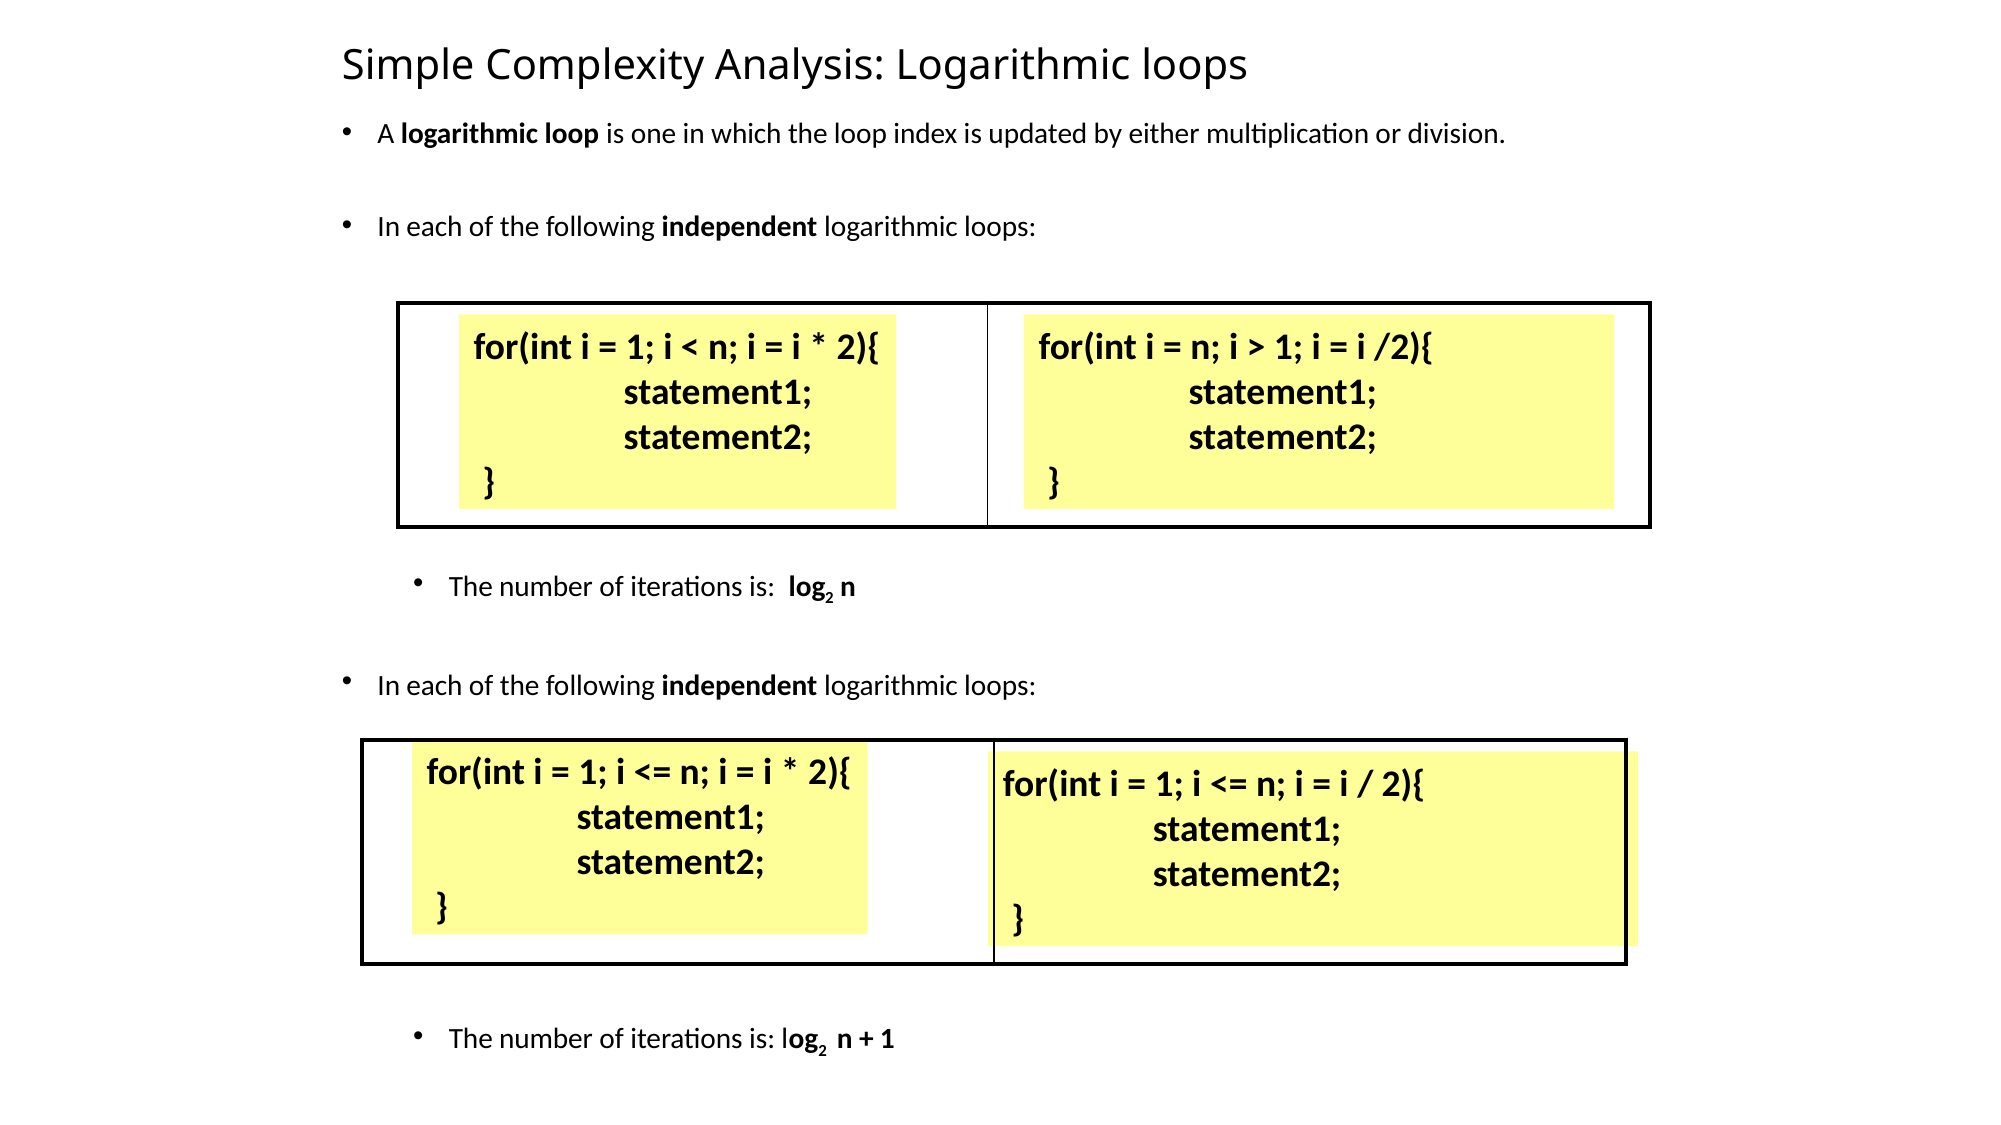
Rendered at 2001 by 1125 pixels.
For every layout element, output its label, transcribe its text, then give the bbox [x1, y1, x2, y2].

text_box for(int i = 1; i <= n; i = i / 2){ statement1; statement2; } [1628, 751, 1638, 947]
table_header [400, 305, 987, 525]
table_header [995, 742, 1624, 962]
table_header [988, 305, 1648, 525]
text_box for(int i = 1; i < n; i = i * 2){ statement1; statement2; } [459, 314, 896, 509]
list A logarithmic loop is one in which the loop index is updated by either multiplication or division. In each of the following independent logarithmic loops: The number of iterations is: log2 n In each of the following independent logarithmic loops: The number of iterations is: log2 n + 1 [326, 113, 1687, 1071]
text_box for(int i = n; i > 1; i = i /2){ statement1; statement2; } [1023, 314, 1615, 509]
title Simple Complexity Analysis: Logarithmic loops [326, 31, 1677, 102]
table_header [364, 742, 993, 962]
